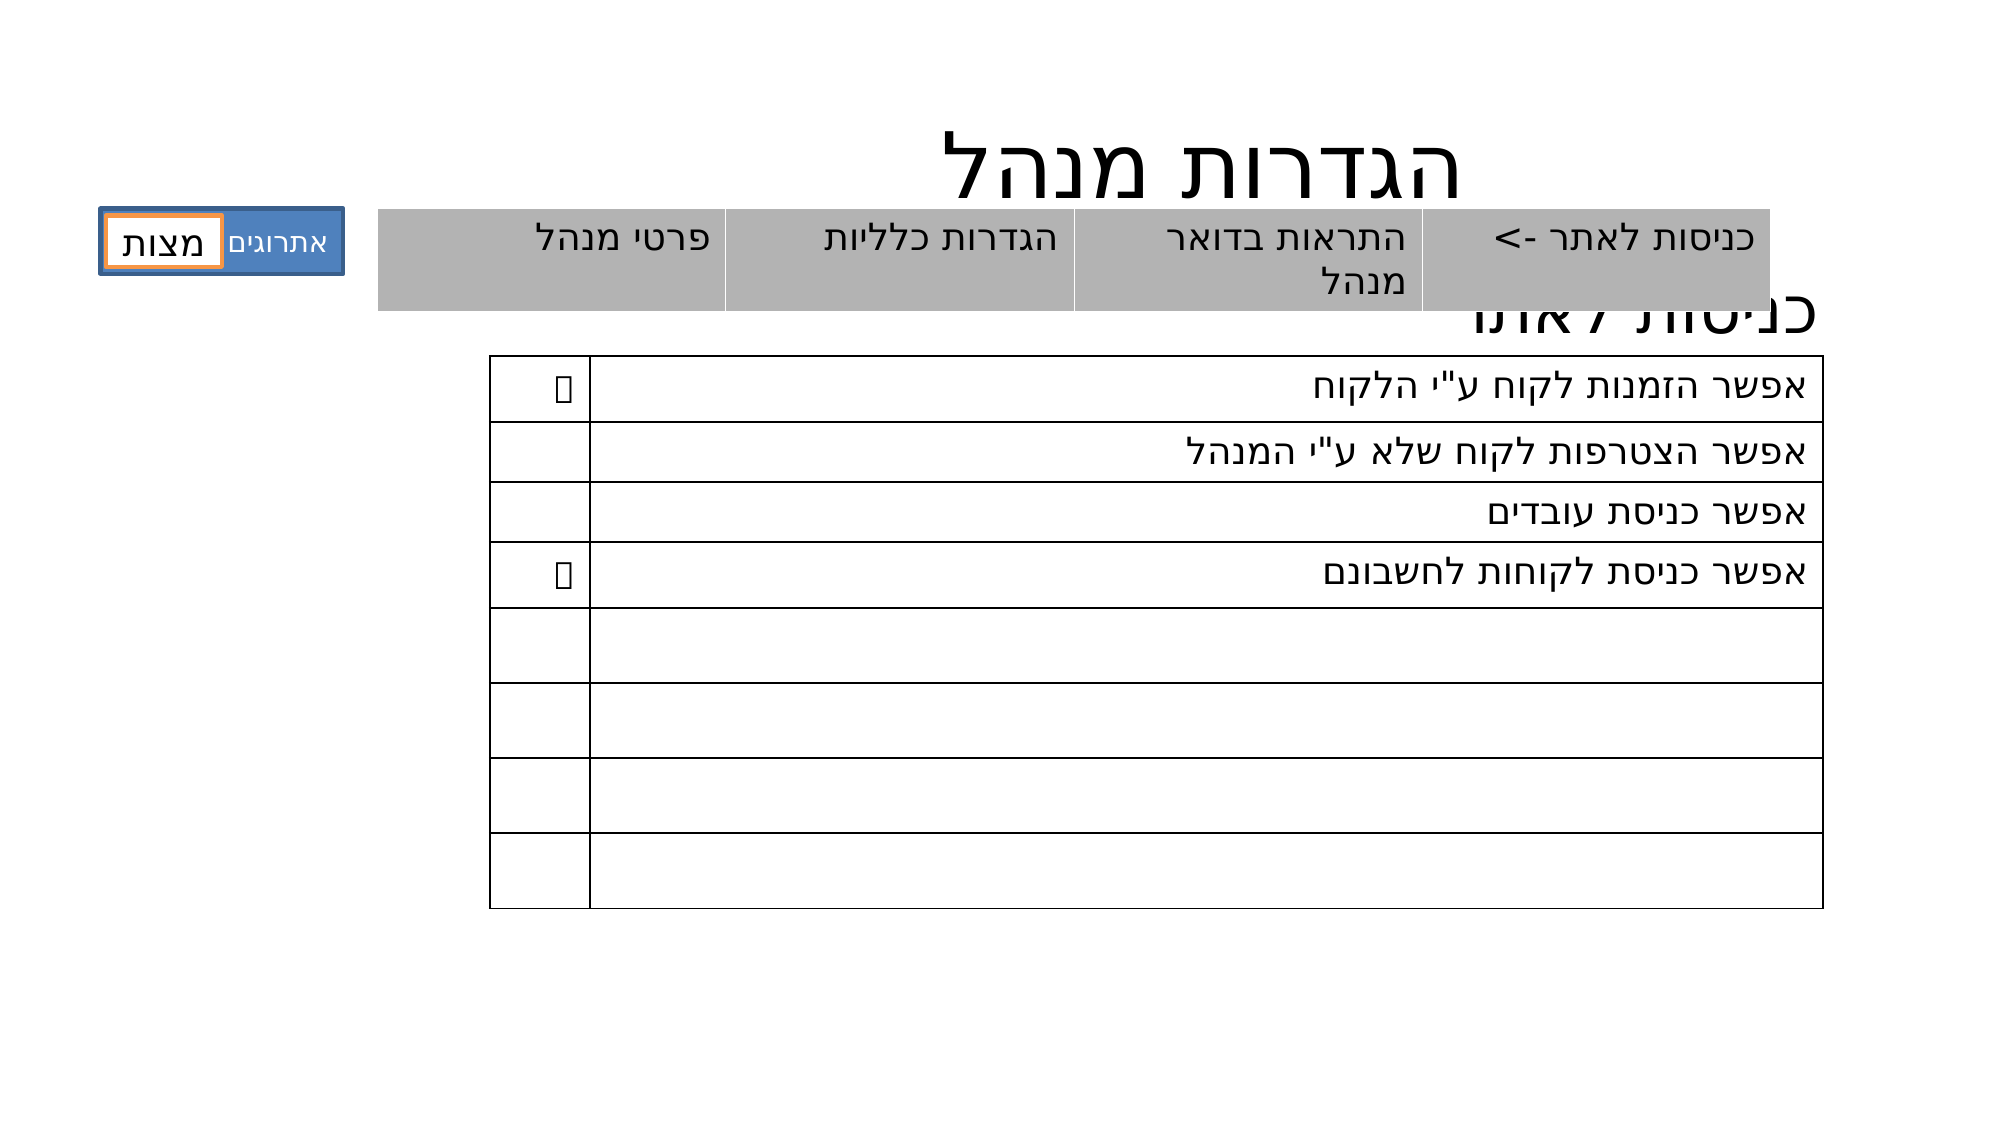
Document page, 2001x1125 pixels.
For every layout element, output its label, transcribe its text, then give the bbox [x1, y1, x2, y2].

table_header הגדרות כלליות [726, 209, 1074, 311]
table_header התראות בדואר מנהל [1075, 209, 1422, 311]
table_cell [491, 684, 589, 757]
table_cell [591, 684, 1822, 757]
table_cell אפשר הצטרפות לקוח שלא ע"י המנהל [591, 423, 1822, 481]
table_header כניסות לאתר -> [1423, 209, 1770, 311]
table_cell [591, 834, 1822, 908]
table_cell [491, 609, 589, 682]
table_cell [491, 423, 589, 481]
table_header אפשר הזמנות לקוח ע"י הלקוח [591, 357, 1822, 421]
text_box הגדרות מנהל [937, 99, 1481, 208]
text_box כניסות לאתר [1446, 259, 1834, 355]
table_cell [491, 834, 589, 908]
table_header פרטי מנהל [378, 209, 725, 311]
table_cell [491, 759, 589, 832]
table_cell [591, 609, 1822, 682]
table_header  [491, 357, 589, 421]
table_cell [591, 759, 1822, 832]
table_cell אפשר כניסת עובדים [591, 483, 1822, 541]
table_cell  [491, 543, 589, 607]
table_cell [491, 483, 589, 541]
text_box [100, 208, 344, 274]
table_cell אפשר כניסת לקוחות לחשבונם [591, 543, 1822, 607]
